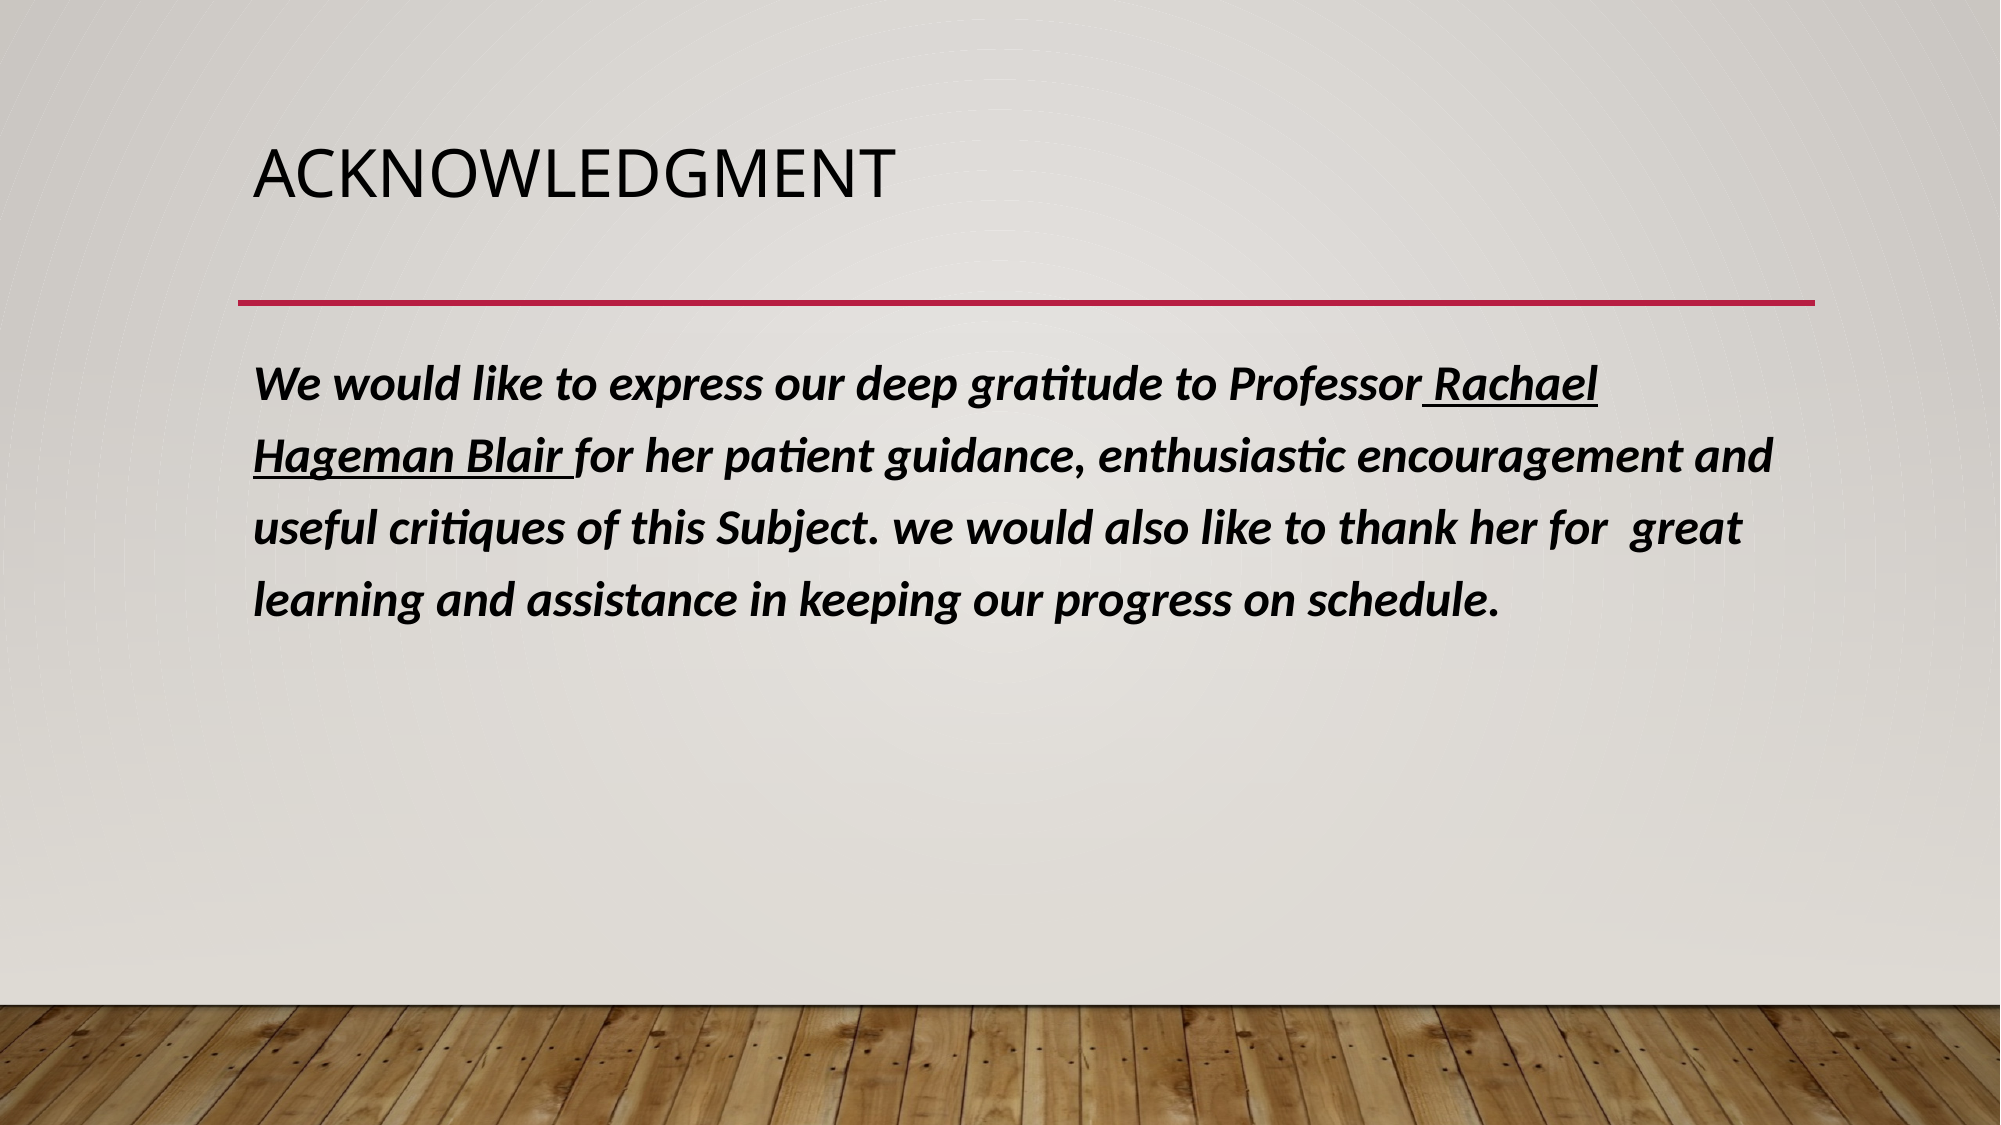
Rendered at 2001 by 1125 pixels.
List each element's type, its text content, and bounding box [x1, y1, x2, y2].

picture [0, 1005, 2000, 1125]
title Acknowledgment [238, 131, 1814, 305]
list We would like to express our deep gratitude to Professor Rachael Hageman Blair for her patient guidance, enthusiastic encouragement and useful critiques of this Subject. we would also like to thank her for great learning and assistance in keeping our progress on schedule. [238, 330, 1814, 897]
